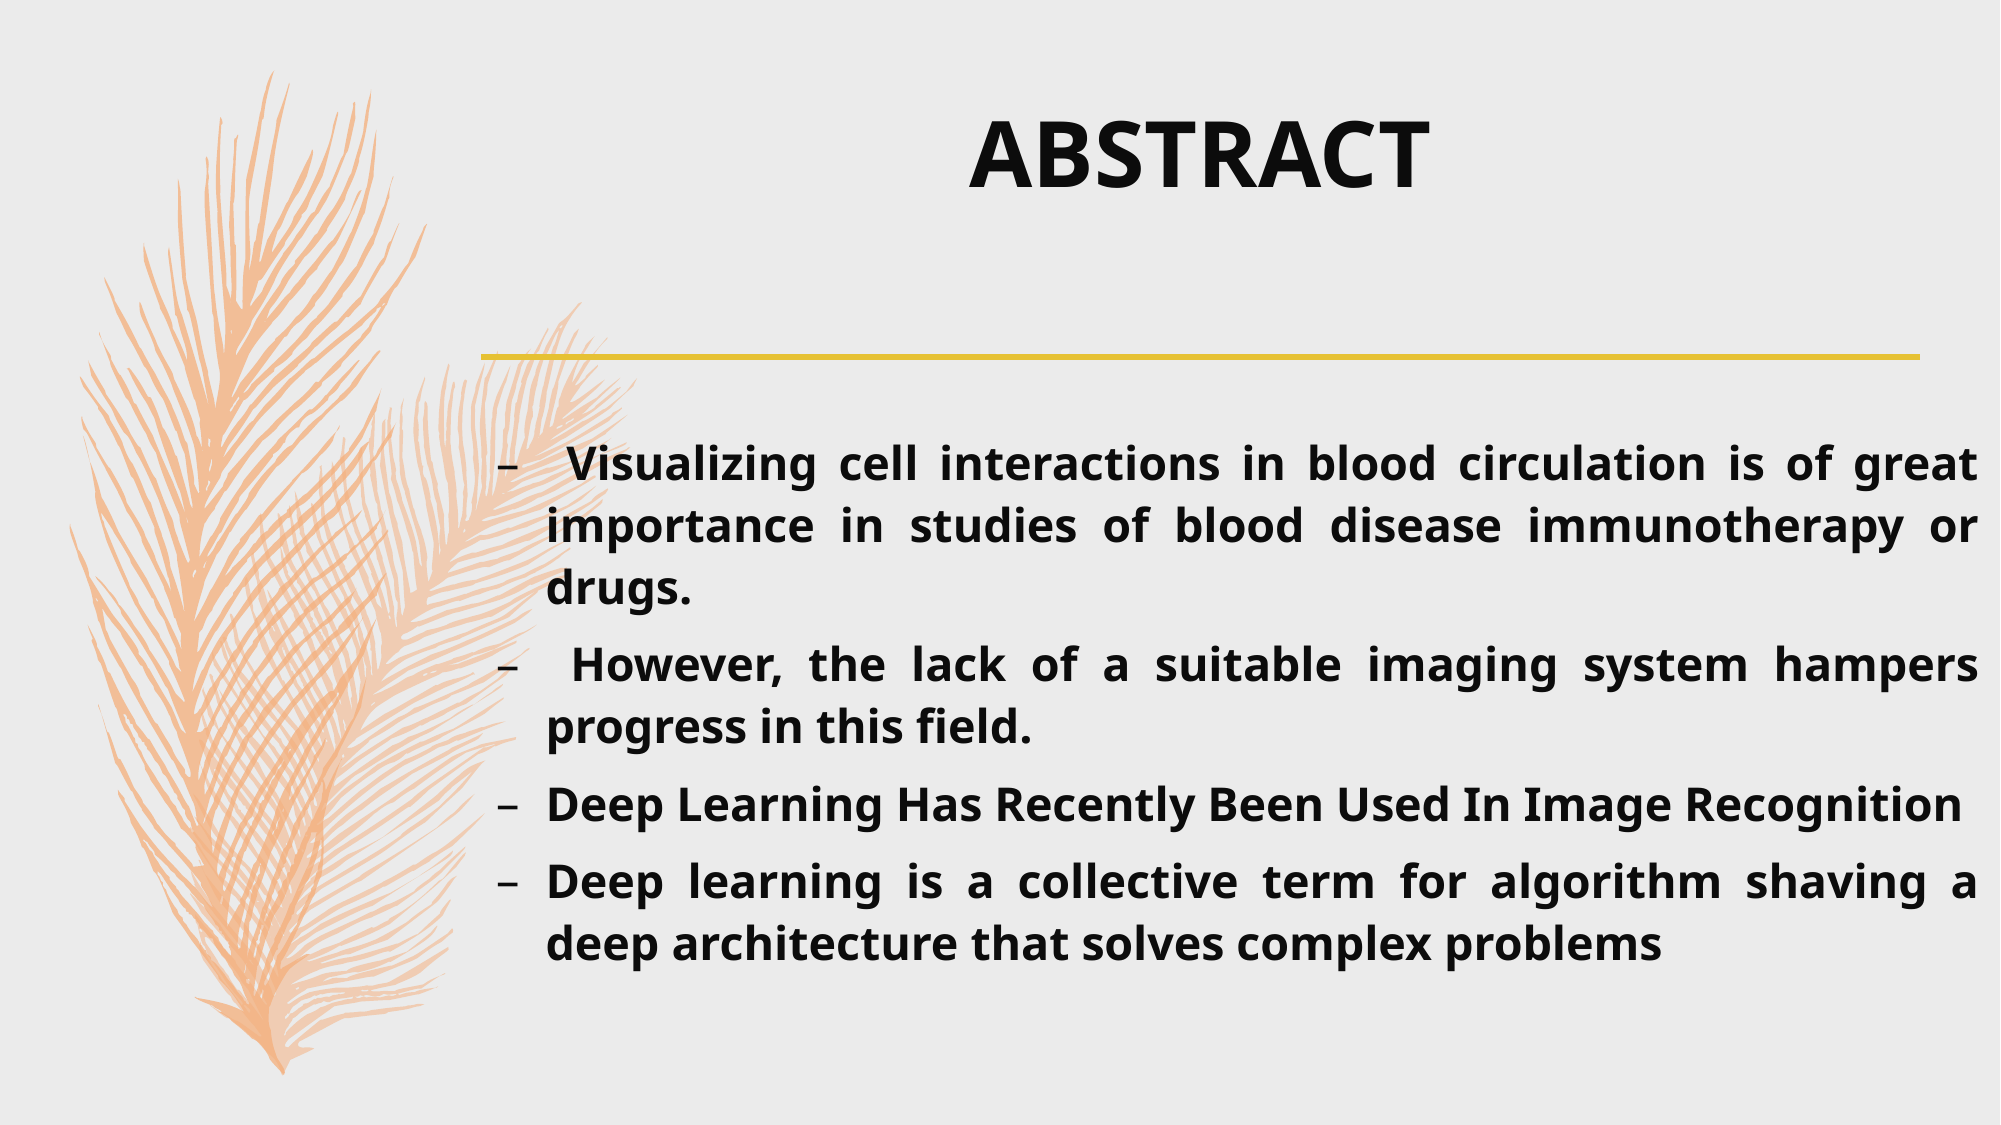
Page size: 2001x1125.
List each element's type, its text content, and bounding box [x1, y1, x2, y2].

list Visualizing cell interactions in blood circulation is of great importance in studies of blood disease immunotherapy or drugs. However, the lack of a suitable imaging system hampers progress in this field. Deep Learning Has Recently Been Used In Image Recognition Deep learning is a collective term for algorithm shaving a deep architecture that solves complex problems [481, 349, 1995, 1041]
title ABSTRACT [481, 93, 1920, 349]
